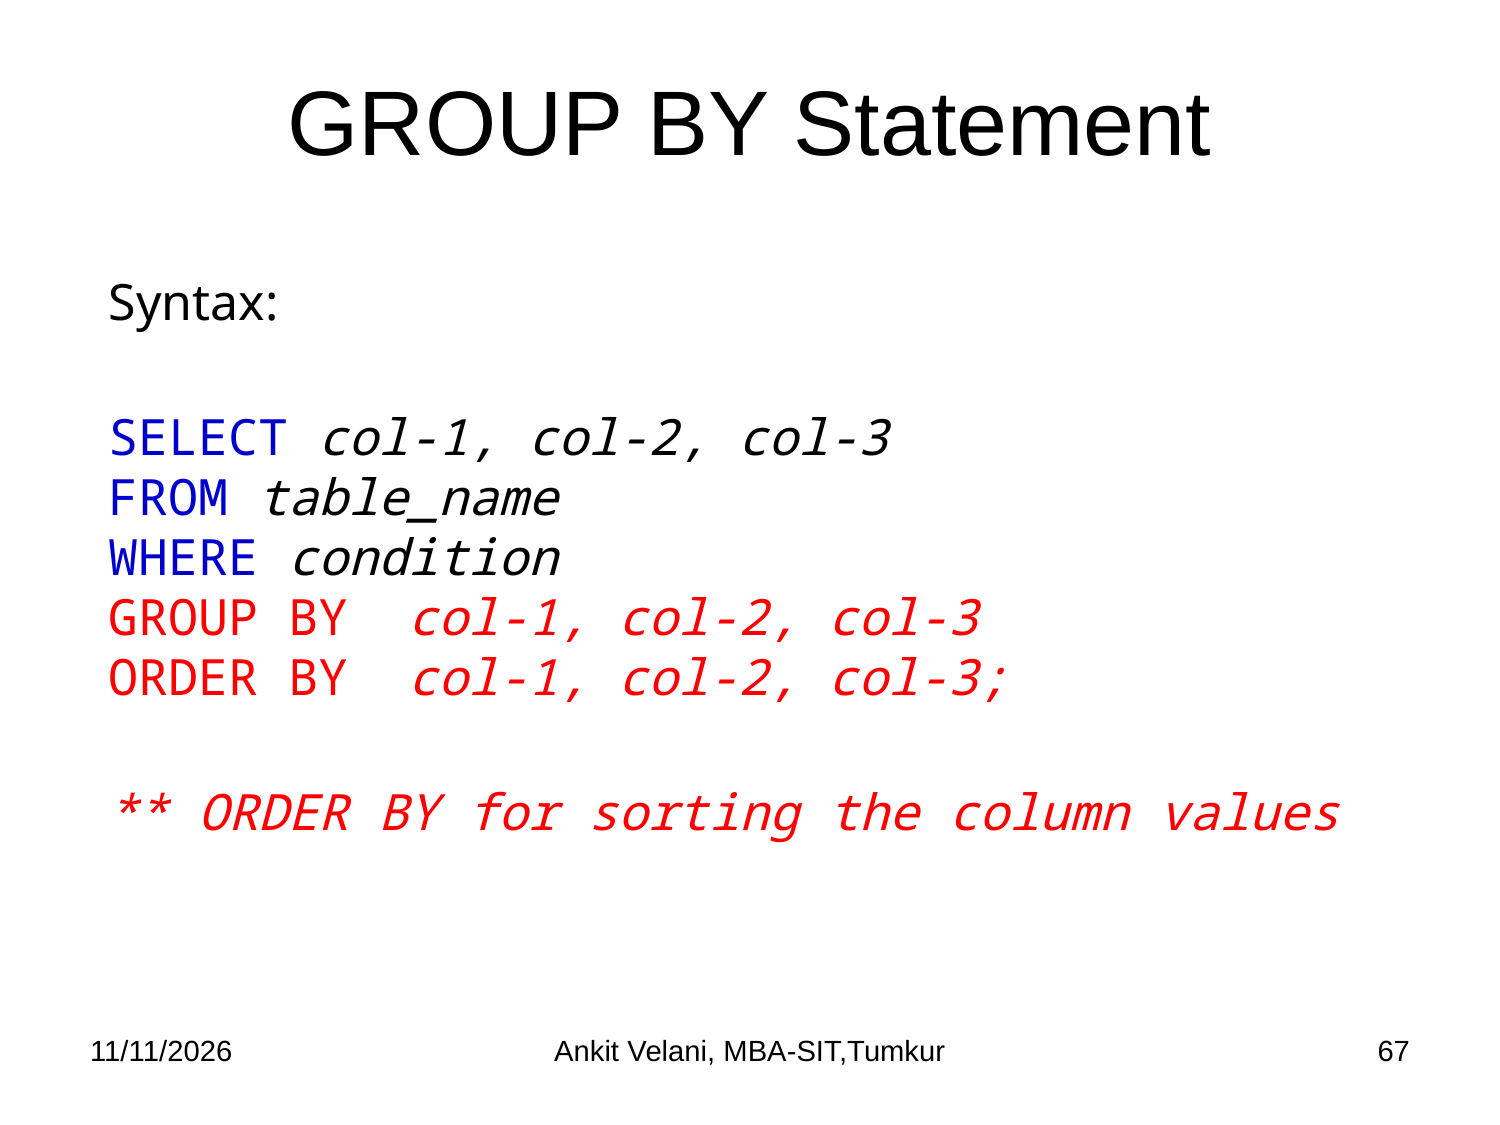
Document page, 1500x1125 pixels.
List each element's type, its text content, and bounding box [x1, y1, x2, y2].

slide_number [75, 1024, 425, 1103]
slide_number 67 [1074, 1024, 1425, 1103]
list Syntax: SELECT col-1, col-2, col-3 FROM table_name WHERE condition GROUP BY col-1, col-2, col-3 ORDER BY col-1, col-2, col-3; ** ORDER BY for sorting the column values [75, 262, 1425, 1005]
footer Ankit Velani, MBA-SIT,Tumkur [512, 1024, 988, 1103]
title GROUP BY Statement [75, 25, 1425, 213]
